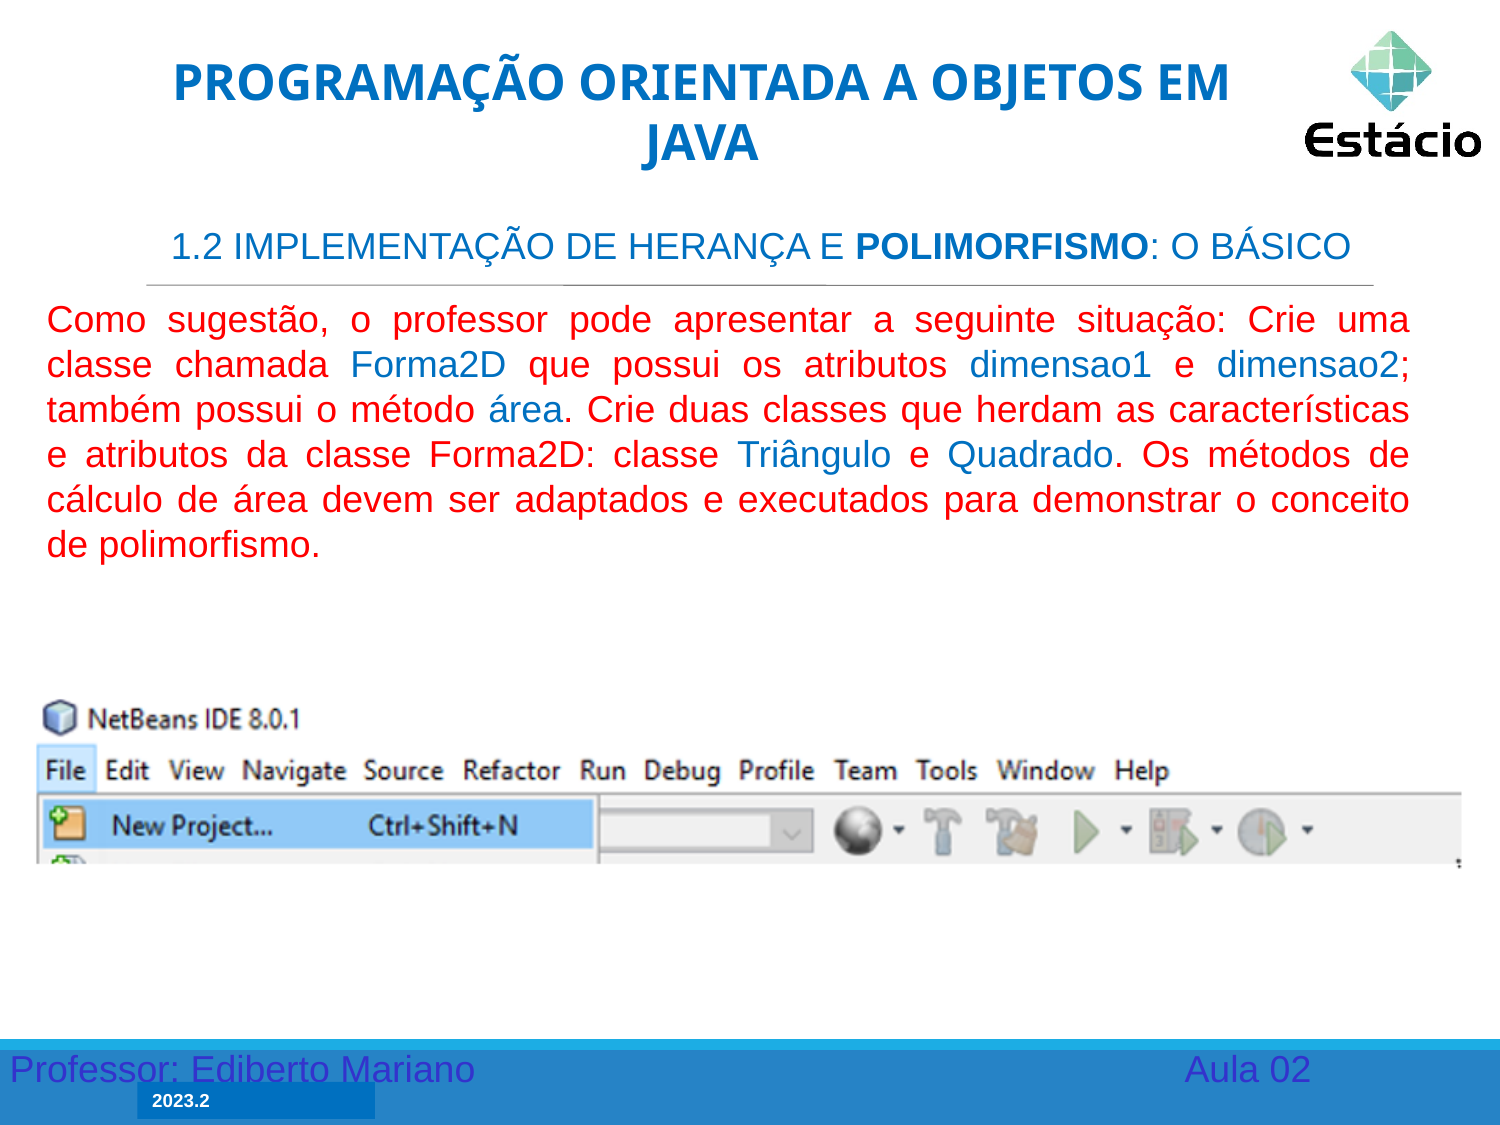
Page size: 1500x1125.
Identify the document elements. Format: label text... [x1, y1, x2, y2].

text_box 1.2 IMPLEMENTAÇÃO DE HERANÇA E POLIMORFISMO: O BÁSICO [155, 214, 1456, 275]
text_box PROGRAMAÇÃO ORIENTADA A OBJETOS EM JAVA [155, 99, 1250, 179]
text_box Como sugestão, o professor pode apresentar a seguinte situação: Crie uma classe chamada Forma2D que possui os atributos dimensao1 e dimensao2; também possui o método área. Crie duas classes que herdam as características e atributos da classe Forma2D: classe Triângulo e Quadrado. Os métodos de cálculo de área devem ser adaptados e executados para demonstrar o conceito de polimorfismo. [31, 287, 1425, 573]
picture [1305, 29, 1481, 157]
picture [31, 687, 1468, 872]
